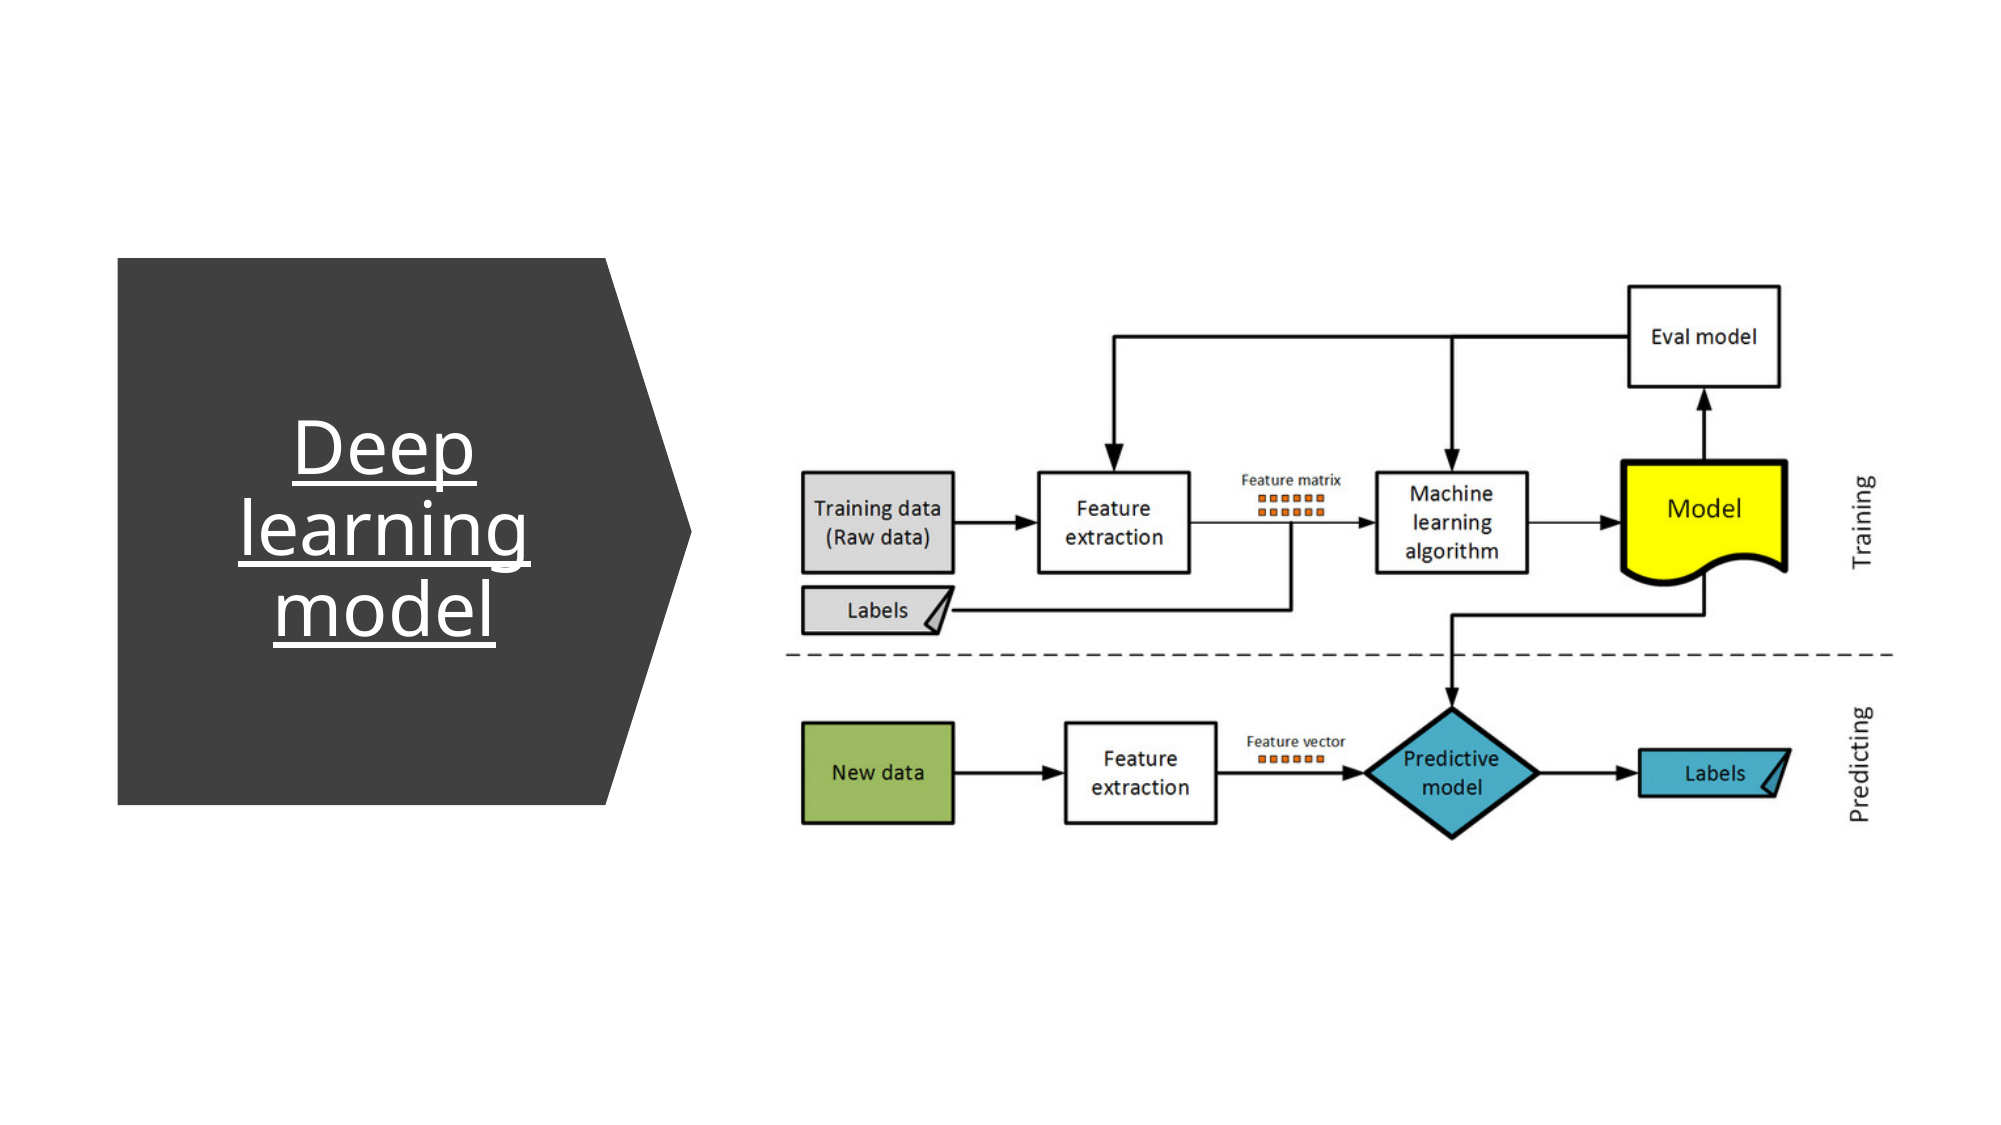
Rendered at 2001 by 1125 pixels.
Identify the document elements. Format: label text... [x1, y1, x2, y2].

text_box [116, 257, 693, 807]
picture [783, 284, 1896, 841]
text_box Deep learning model [168, 322, 601, 741]
